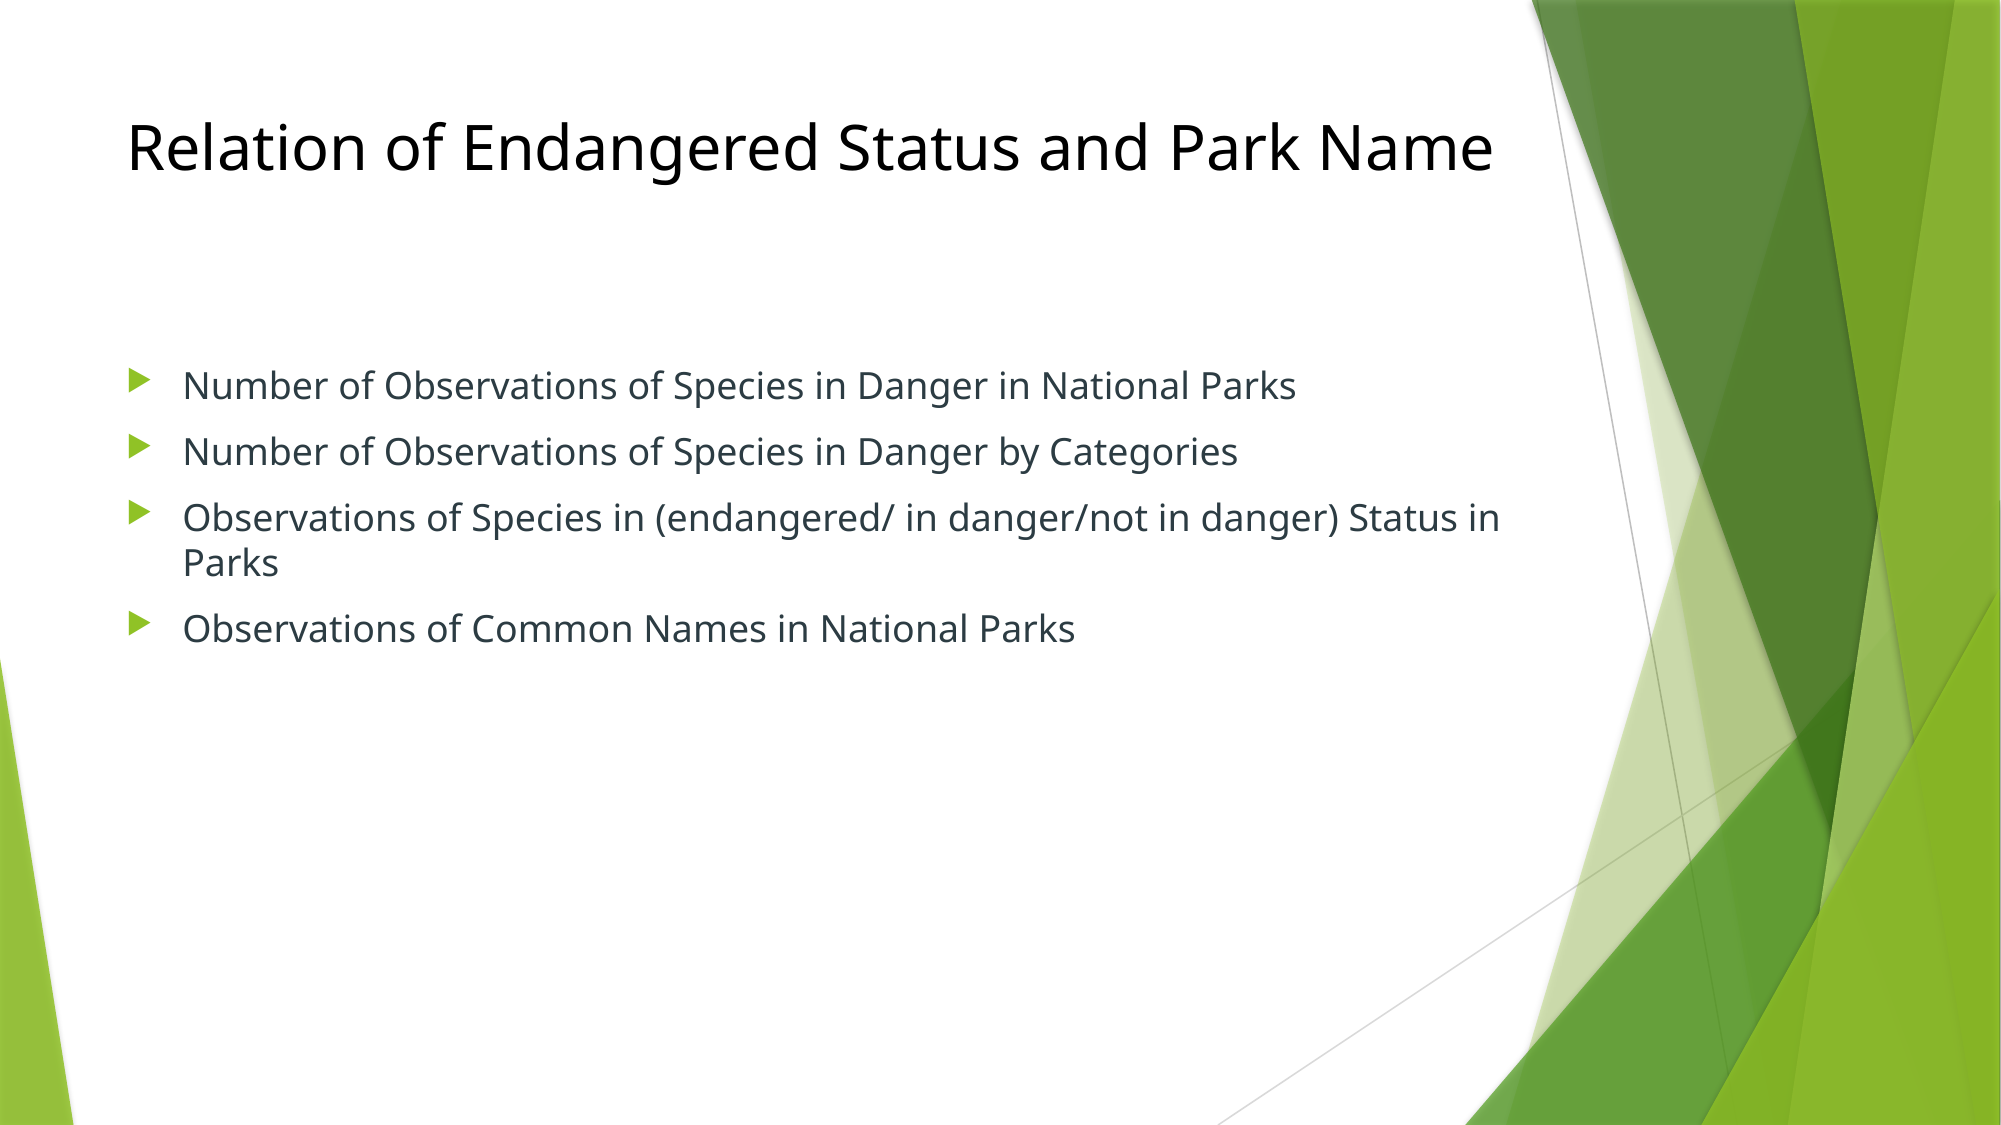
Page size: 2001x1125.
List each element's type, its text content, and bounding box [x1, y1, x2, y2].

list Number of Observations of Species in Danger in National Parks Number of Observations of Species in Danger by Categories Observations of Species in (endangered/ in danger/not in danger) Status in Parks Observations of Common Names in National Parks [111, 354, 1522, 992]
title Relation of Endangered Status and Park Name [111, 99, 1522, 317]
